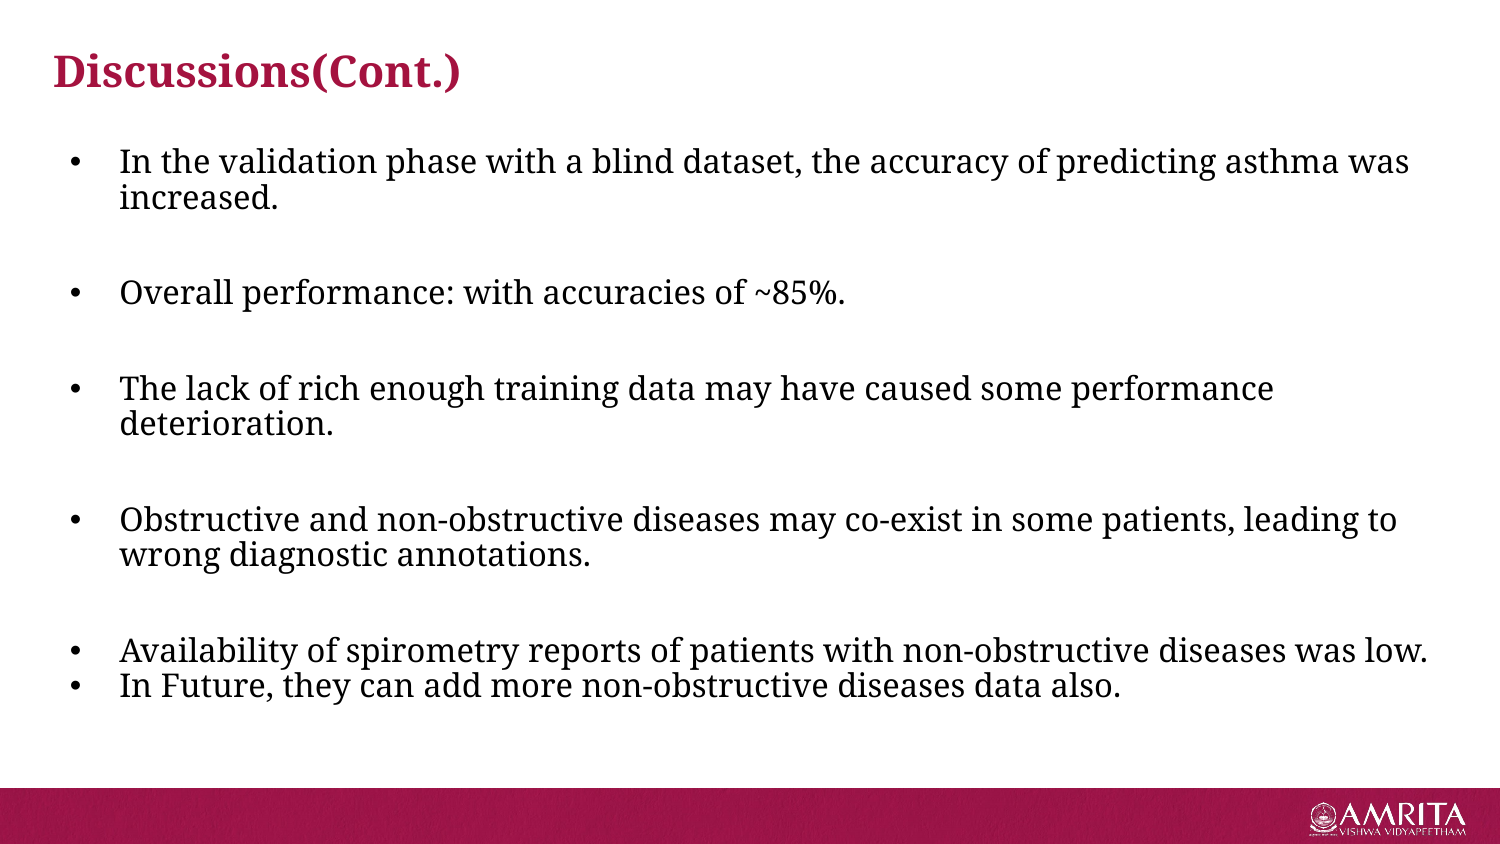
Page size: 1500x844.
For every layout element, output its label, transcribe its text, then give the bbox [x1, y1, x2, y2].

title Discussions(Cont.) [41, 47, 1450, 100]
picture [0, 788, 1500, 844]
list In the validation phase with a blind dataset, the accuracy of predicting asthma was increased. Overall performance: with accuracies of ~85%. The lack of rich enough training data may have caused some performance deterioration. Obstructive and non-obstructive diseases may co-exist in some patients, leading to wrong diagnostic annotations. Availability of spirometry reports of patients with non-obstructive diseases was low. In Future, they can add more non-obstructive diseases data also. [41, 139, 1450, 744]
